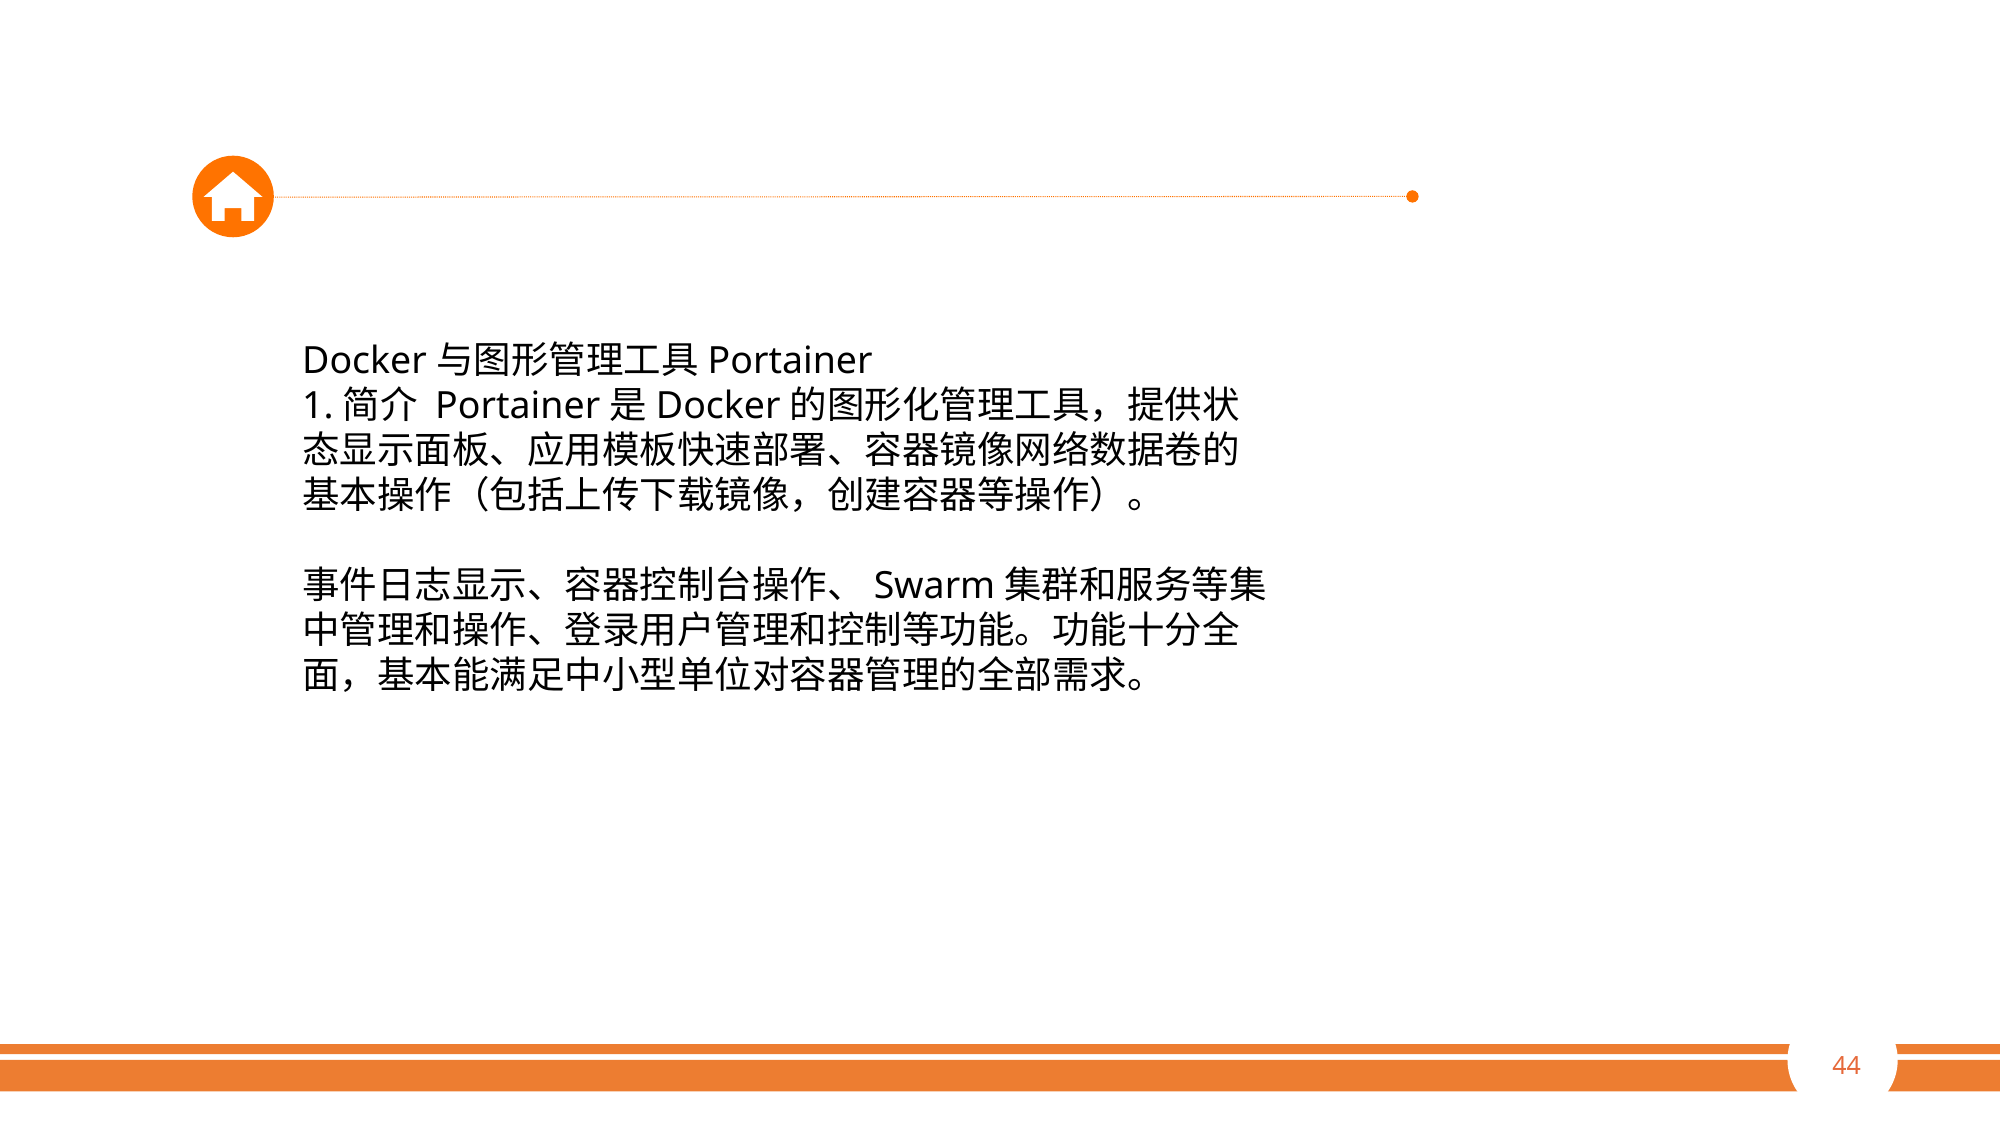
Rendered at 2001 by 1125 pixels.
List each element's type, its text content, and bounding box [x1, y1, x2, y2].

text_box Docker与图形管理工具Portainer 1.简介 Portainer是Docker的图形化管理工具，提供状态显示面板、应用模板快速部署、容器镜像网络数据卷的基本操作（包括上传下载镜像，创建容器等操作）。 事件日志显示、容器控制台操作、Swarm集群和服务等集中管理和操作、登录用户管理和控制等功能。功能十分全面，基本能满足中小型单位对容器管理的全部需求。 [287, 328, 1288, 703]
slide_number 44 [1409, 1036, 1877, 1097]
